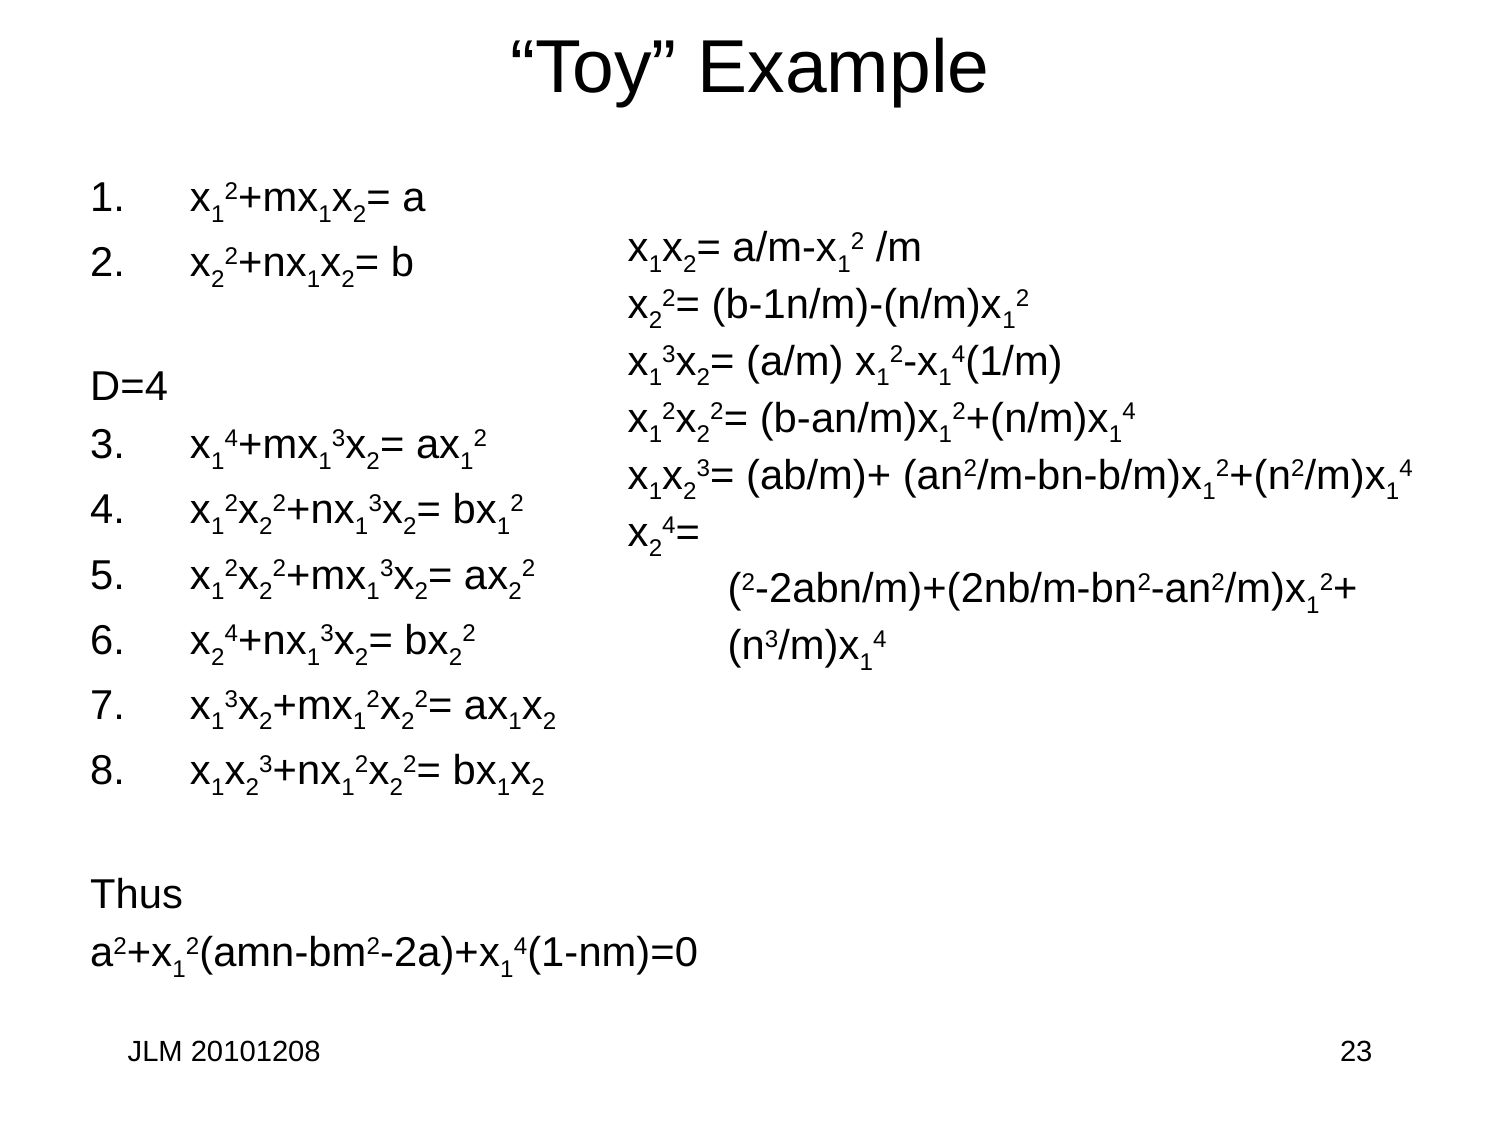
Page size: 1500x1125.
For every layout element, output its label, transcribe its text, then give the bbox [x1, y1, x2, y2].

slide_number JLM 20101208 [111, 1024, 426, 1101]
list x12+mx1x2= a x22+nx1x2= b D=4 x14+mx13x2= ax12 x12x22+nx13x2= bx12 x12x22+mx13x2= ax22 x24+nx13x2= bx22 x13x2+mx12x22= ax1x2 x1x23+nx12x22= bx1x2 Thus a2+x12(amn-bm2-2a)+x14(1-nm)=0 [74, 162, 813, 1001]
text_box x1x2= a/m-x12 /m x22= (b-1n/m)-(n/m)x12 x13x2= (a/m) x12-x14(1/m) x12x22= (b-an/m)x12+(n/m)x14 x1x23= (ab/m)+ (an2/m-bn-b/m)x12+(n2/m)x14 x24= (2-2abn/m)+(2nb/m-bn2-an2/m)x12+(n3/m)x14 [612, 212, 1463, 713]
slide_number 23 [1074, 1024, 1388, 1101]
title “Toy” Example [112, 0, 1388, 126]
